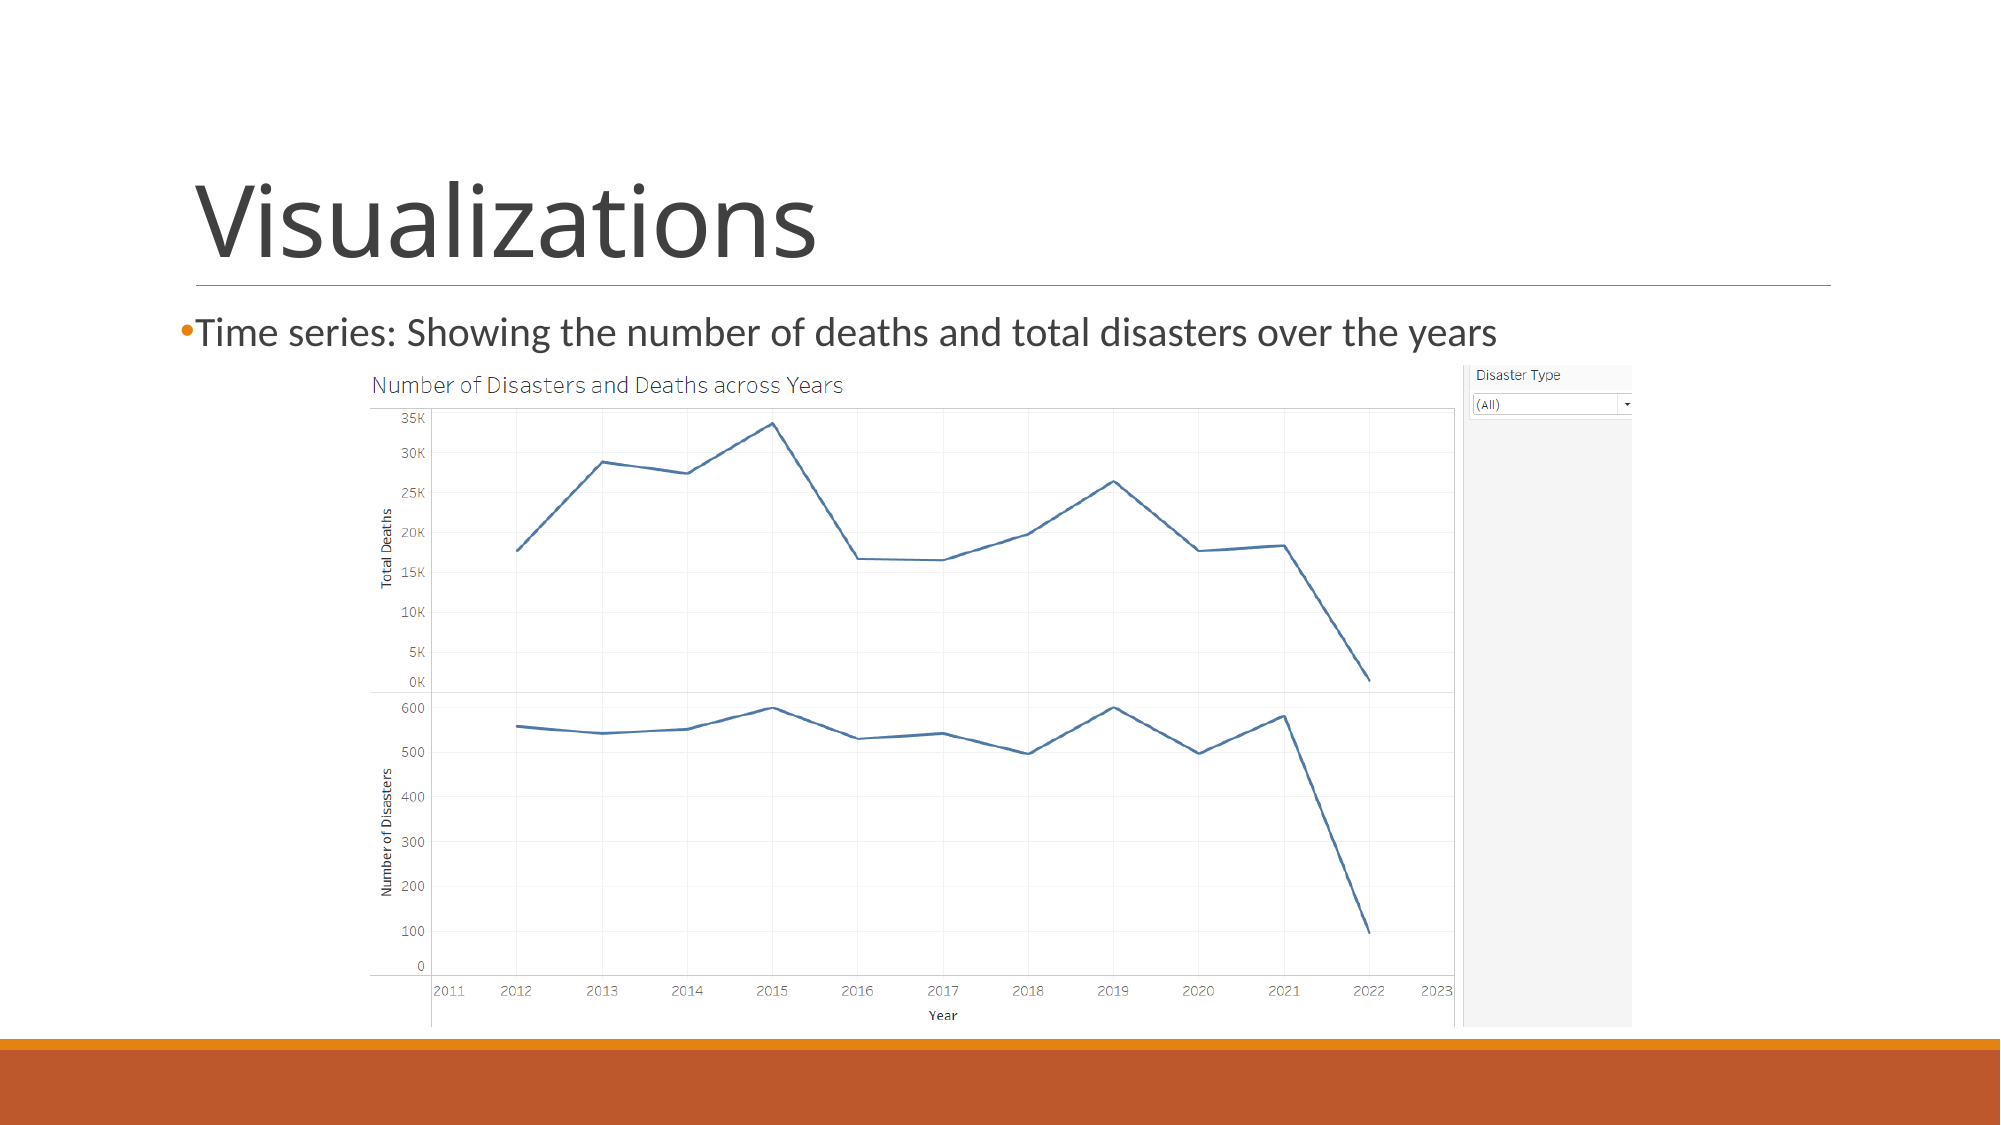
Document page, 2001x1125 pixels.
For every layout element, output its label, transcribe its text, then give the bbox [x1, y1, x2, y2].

list Time series: Showing the number of deaths and total disasters over the years [180, 302, 1830, 963]
title Visualizations [180, 47, 1830, 285]
picture [368, 364, 1632, 1027]
